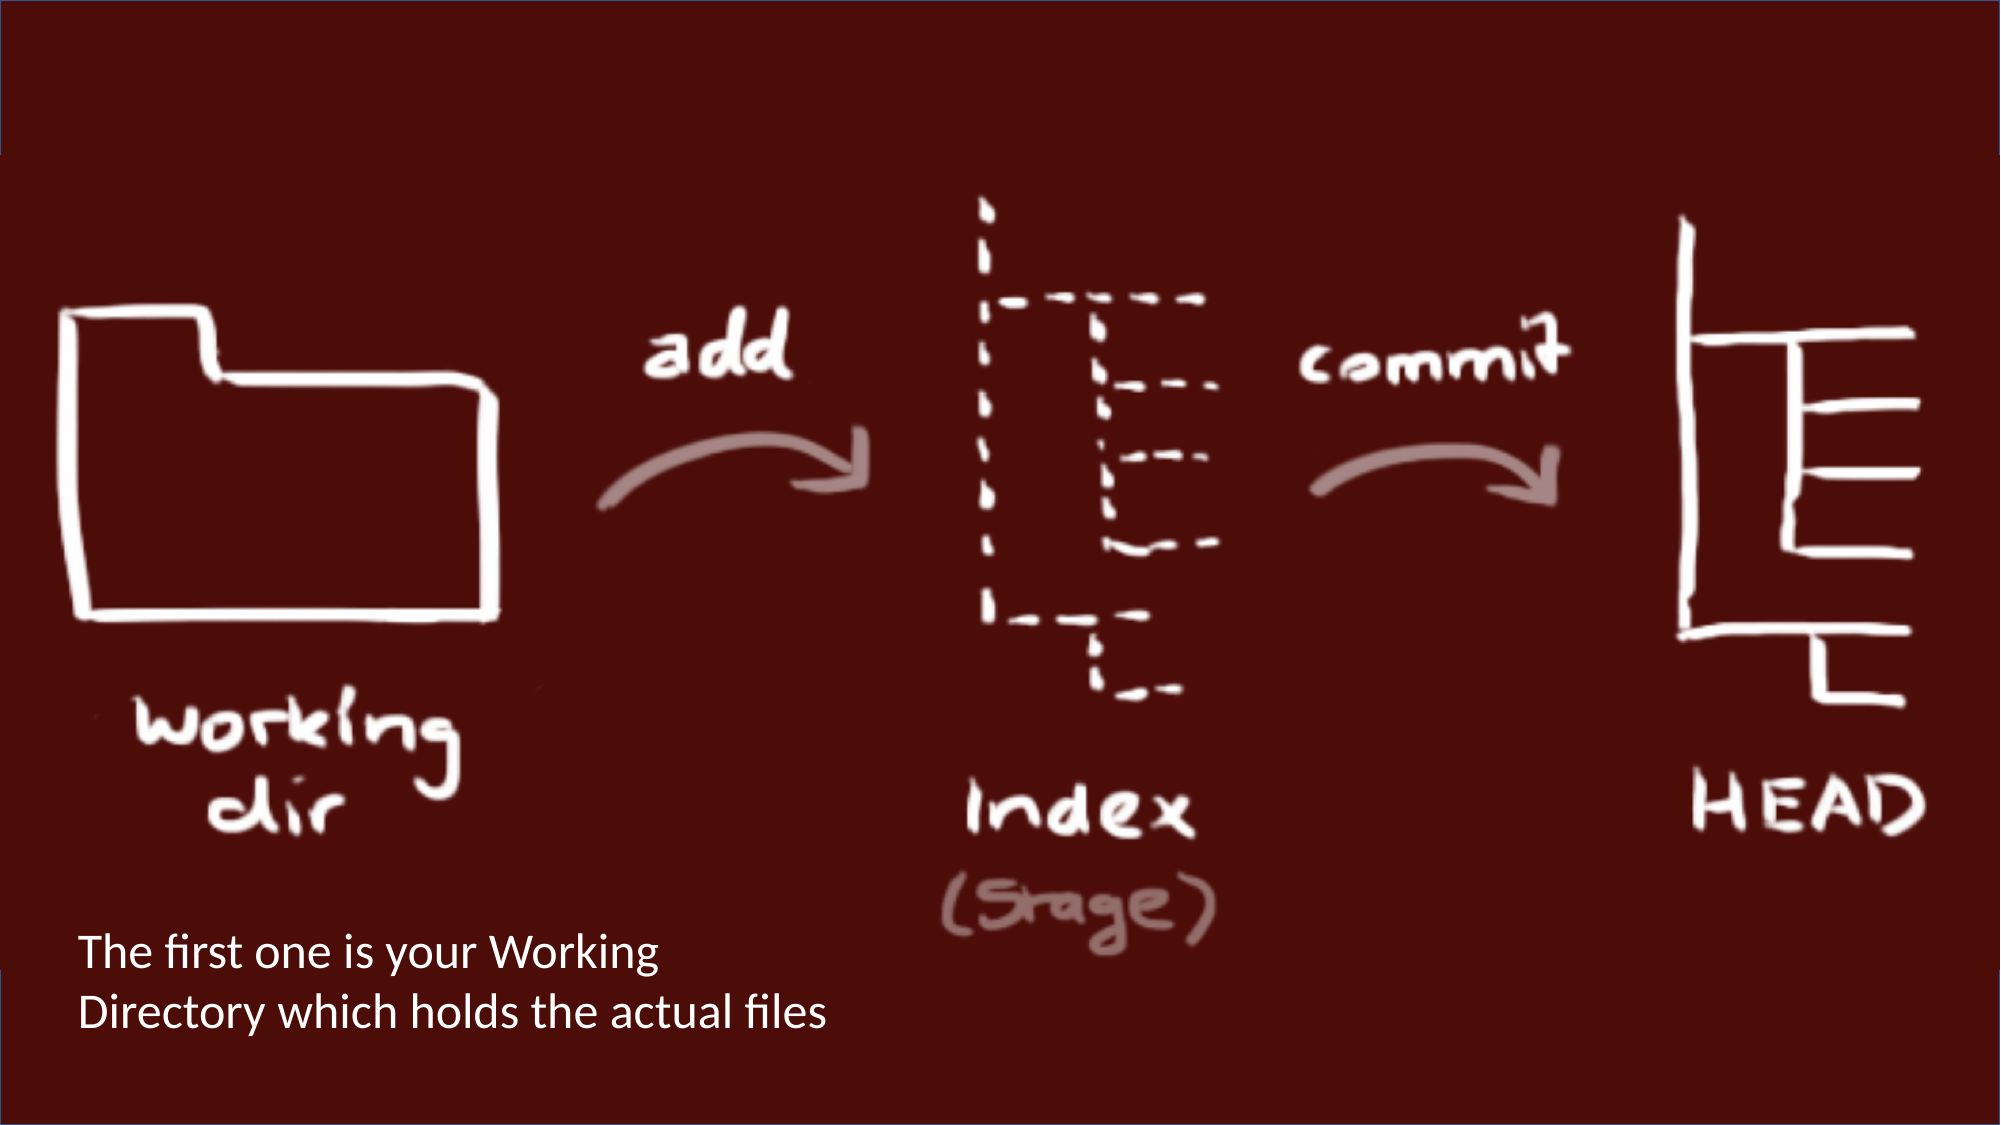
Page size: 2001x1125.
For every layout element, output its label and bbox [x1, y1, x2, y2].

text_box [0, 0, 2000, 1125]
